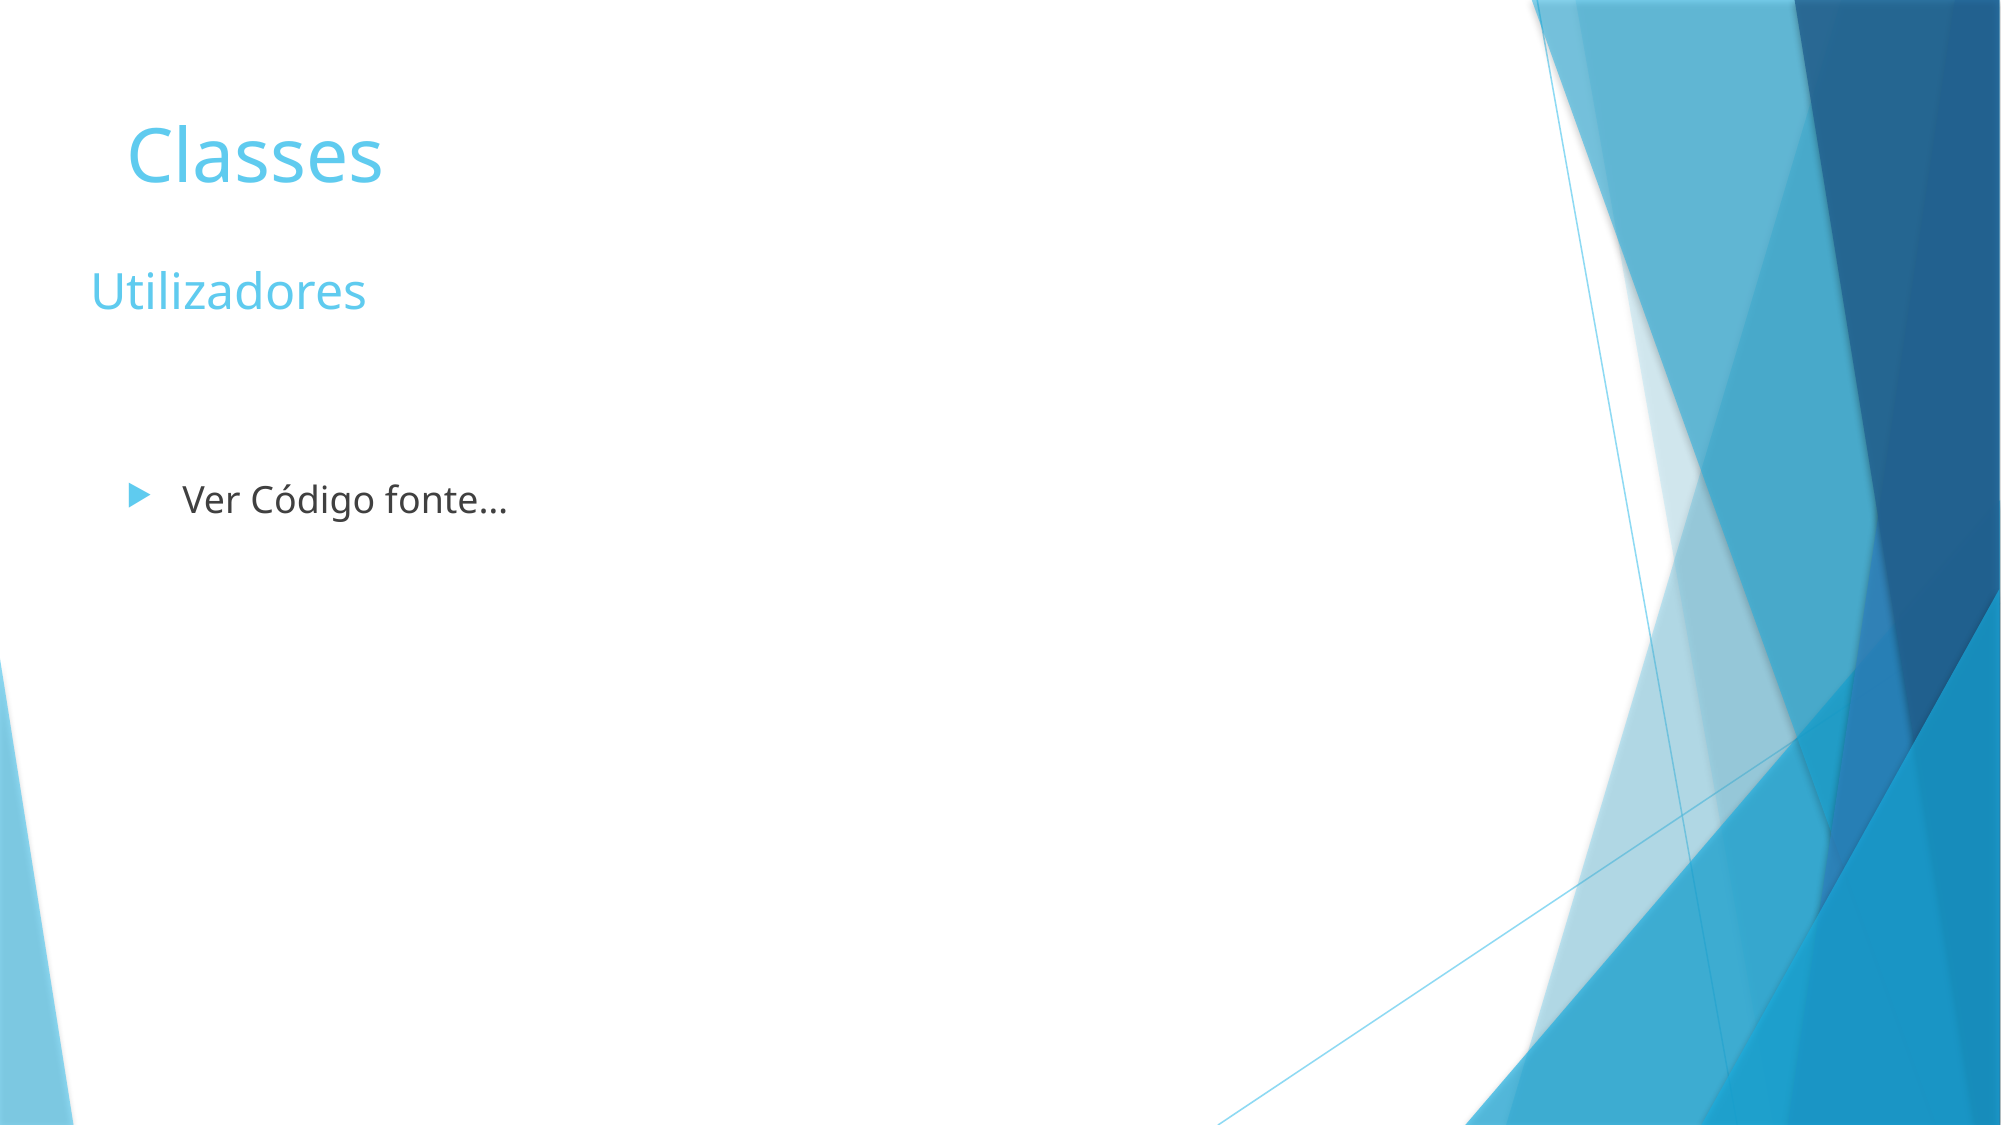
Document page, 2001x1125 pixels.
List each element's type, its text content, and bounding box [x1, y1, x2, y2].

list Ver Código fonte… [111, 468, 1522, 991]
text_box Utilizadores [74, 252, 525, 381]
title Classes [111, 99, 1522, 317]
